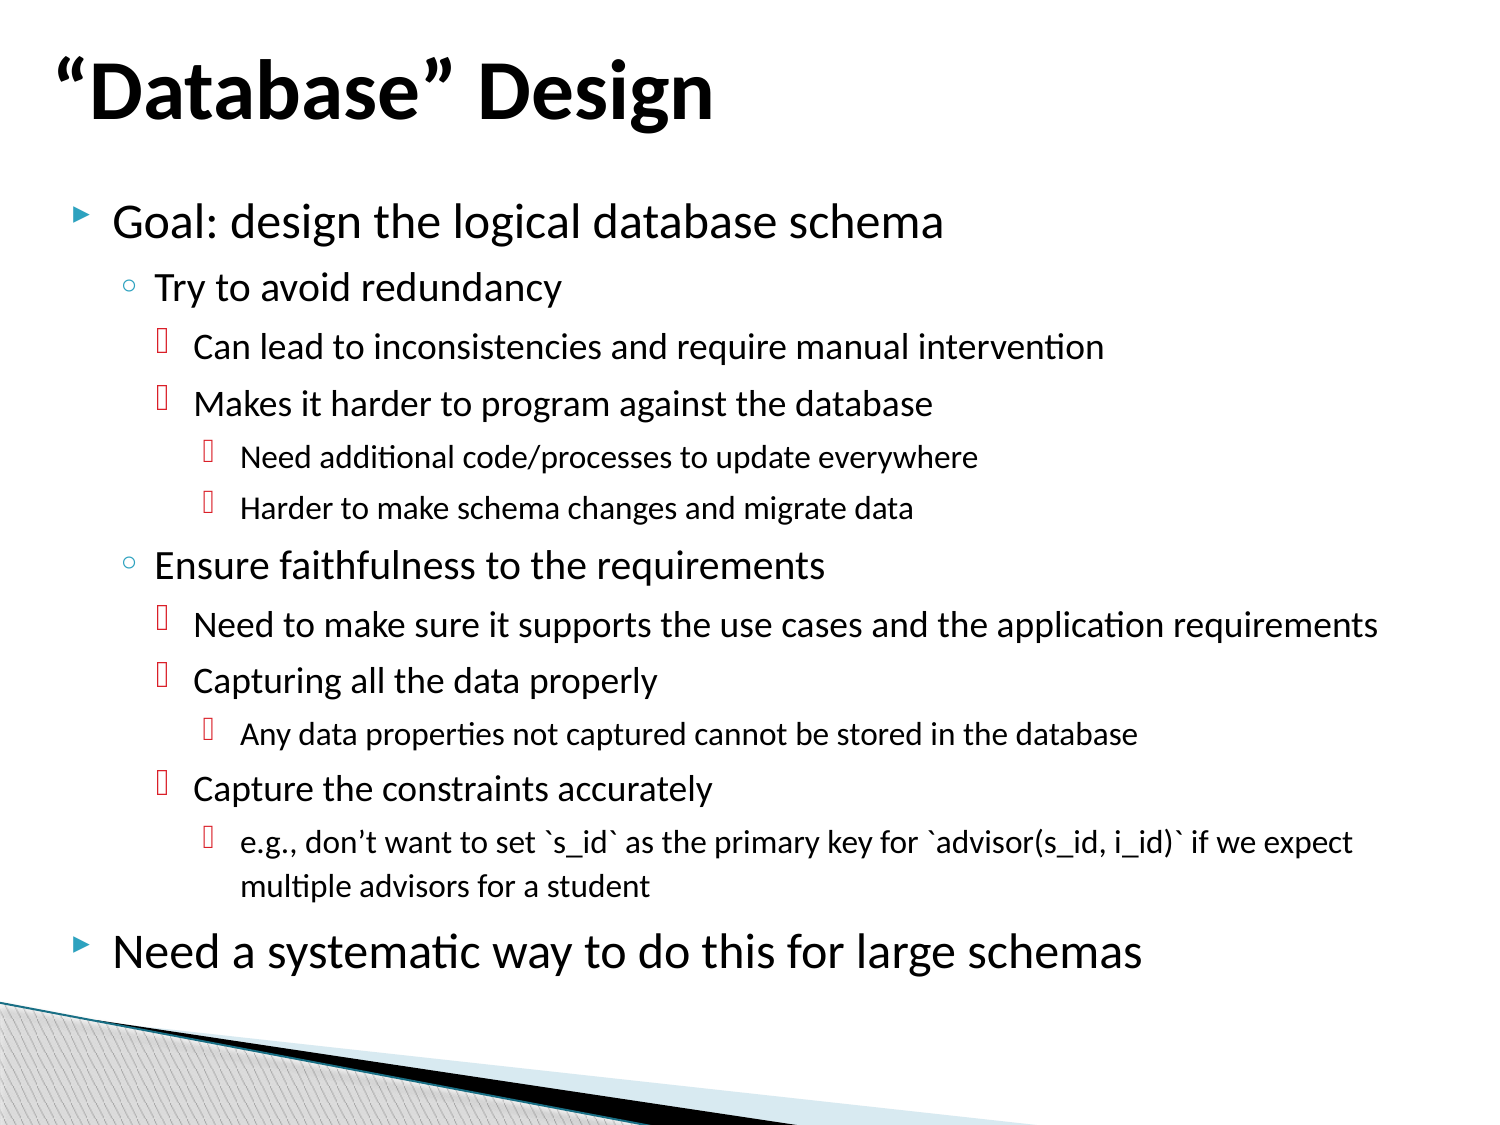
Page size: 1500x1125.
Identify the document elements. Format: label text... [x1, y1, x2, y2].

list Goal: design the logical database schema Try to avoid redundancy Can lead to inconsistencies and require manual intervention Makes it harder to program against the database Need additional code/processes to update everywhere Harder to make schema changes and migrate data Ensure faithfulness to the requirements Need to make sure it supports the use cases and the application requirements Capturing all the data properly Any data properties not captured cannot be stored in the database Capture the constraints accurately e.g., don’t want to set `s_id` as the primary key for `advisor(s_id, i_id)` if we expect multiple advisors for a student Need a systematic way to do this for large schemas [37, 174, 1463, 1013]
title “Database” Design [37, 24, 1425, 145]
